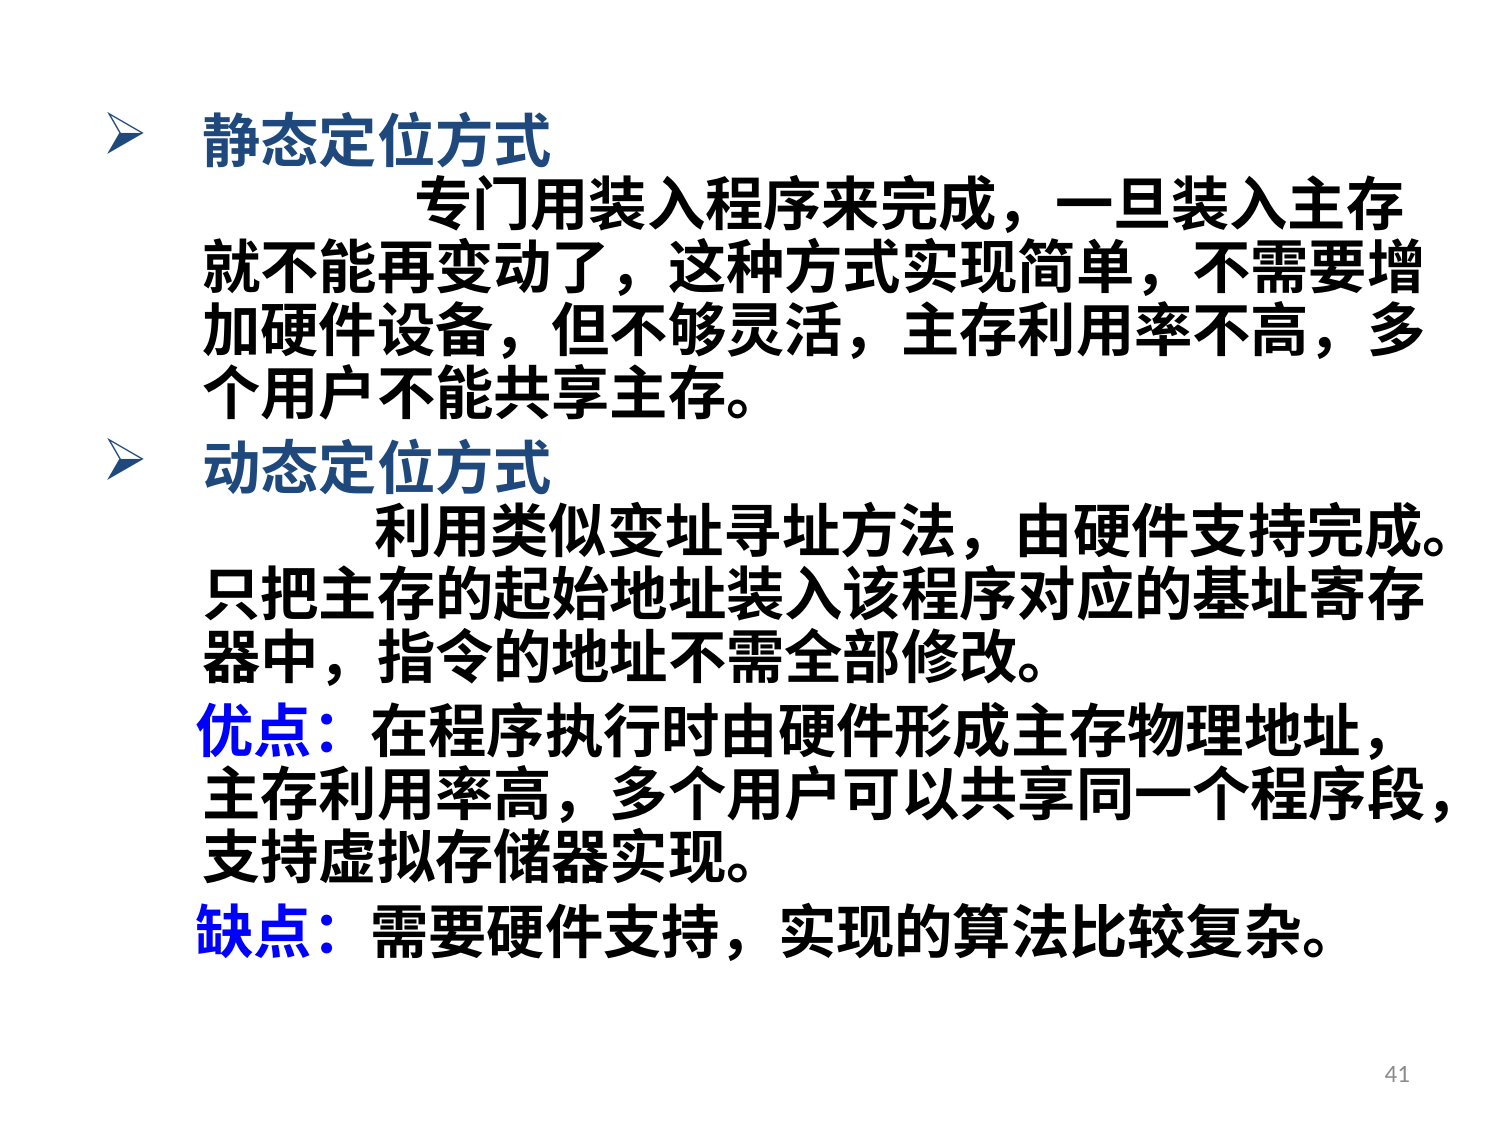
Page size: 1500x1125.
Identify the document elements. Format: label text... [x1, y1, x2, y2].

slide_number 41 [1074, 1042, 1425, 1103]
text_box 静态定位方式 专门用装入程序来完成，一旦装入主存就不能再变动了，这种方式实现简单，不需要增加硬件设备，但不够灵活，主存利用率不高，多个用户不能共享主存。 动态定位方式 利用类似变址寻址方法，由硬件支持完成。只把主存的起始地址装入该程序对应的基址寄存器中，指令的地址不需全部修改。 优点：在程序执行时由硬件形成主存物理地址，主存利用率高，多个用户可以共享同一个程序段，支持虚拟存储器实现。 缺点：需要硬件支持，实现的算法比较复杂。 [87, 23, 1450, 636]
